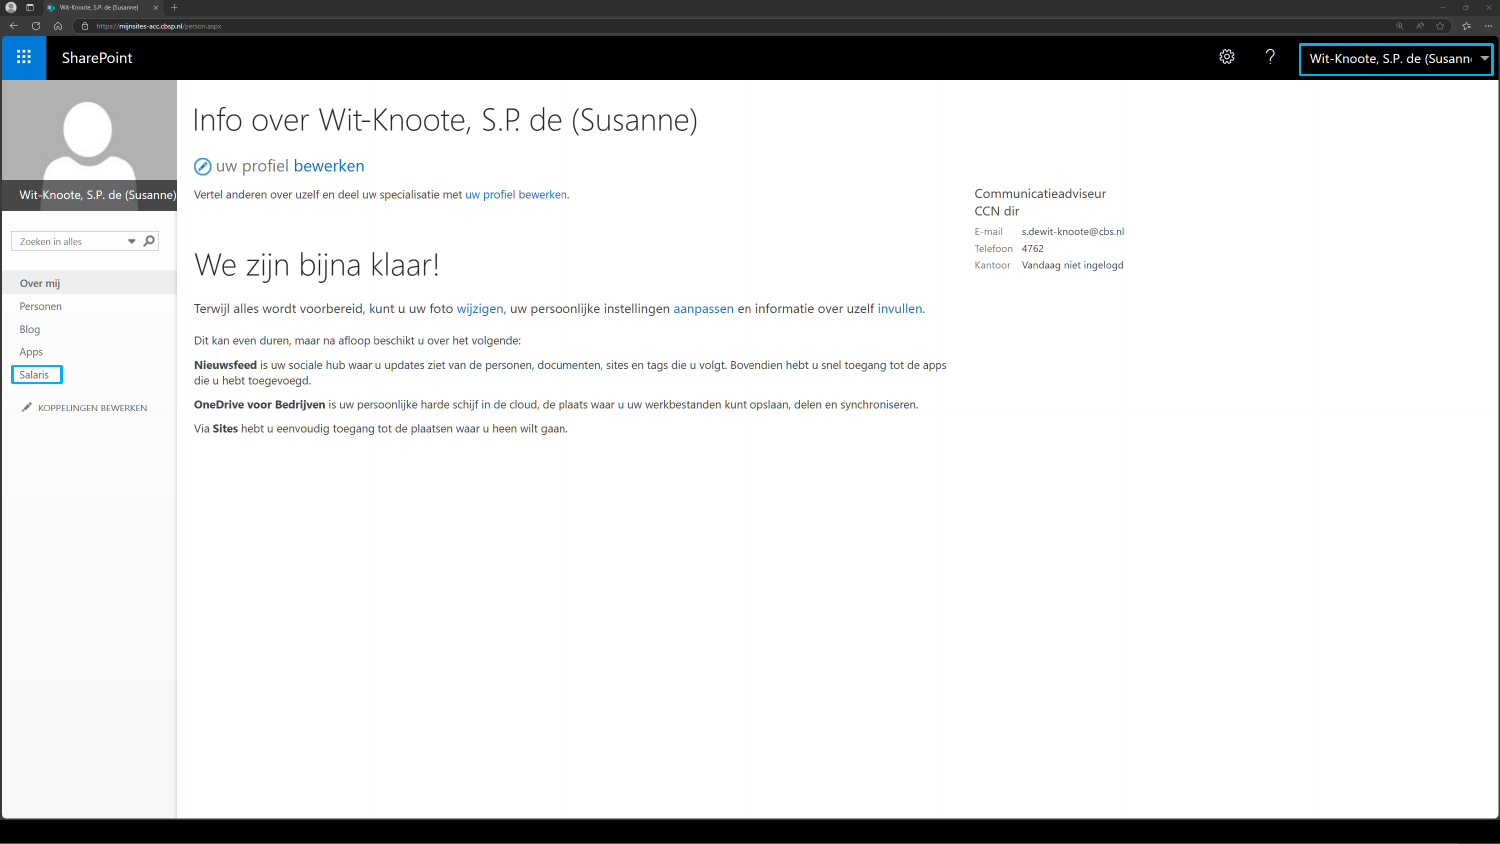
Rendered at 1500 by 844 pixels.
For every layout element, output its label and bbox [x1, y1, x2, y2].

text_box [0, 0, 1500, 844]
